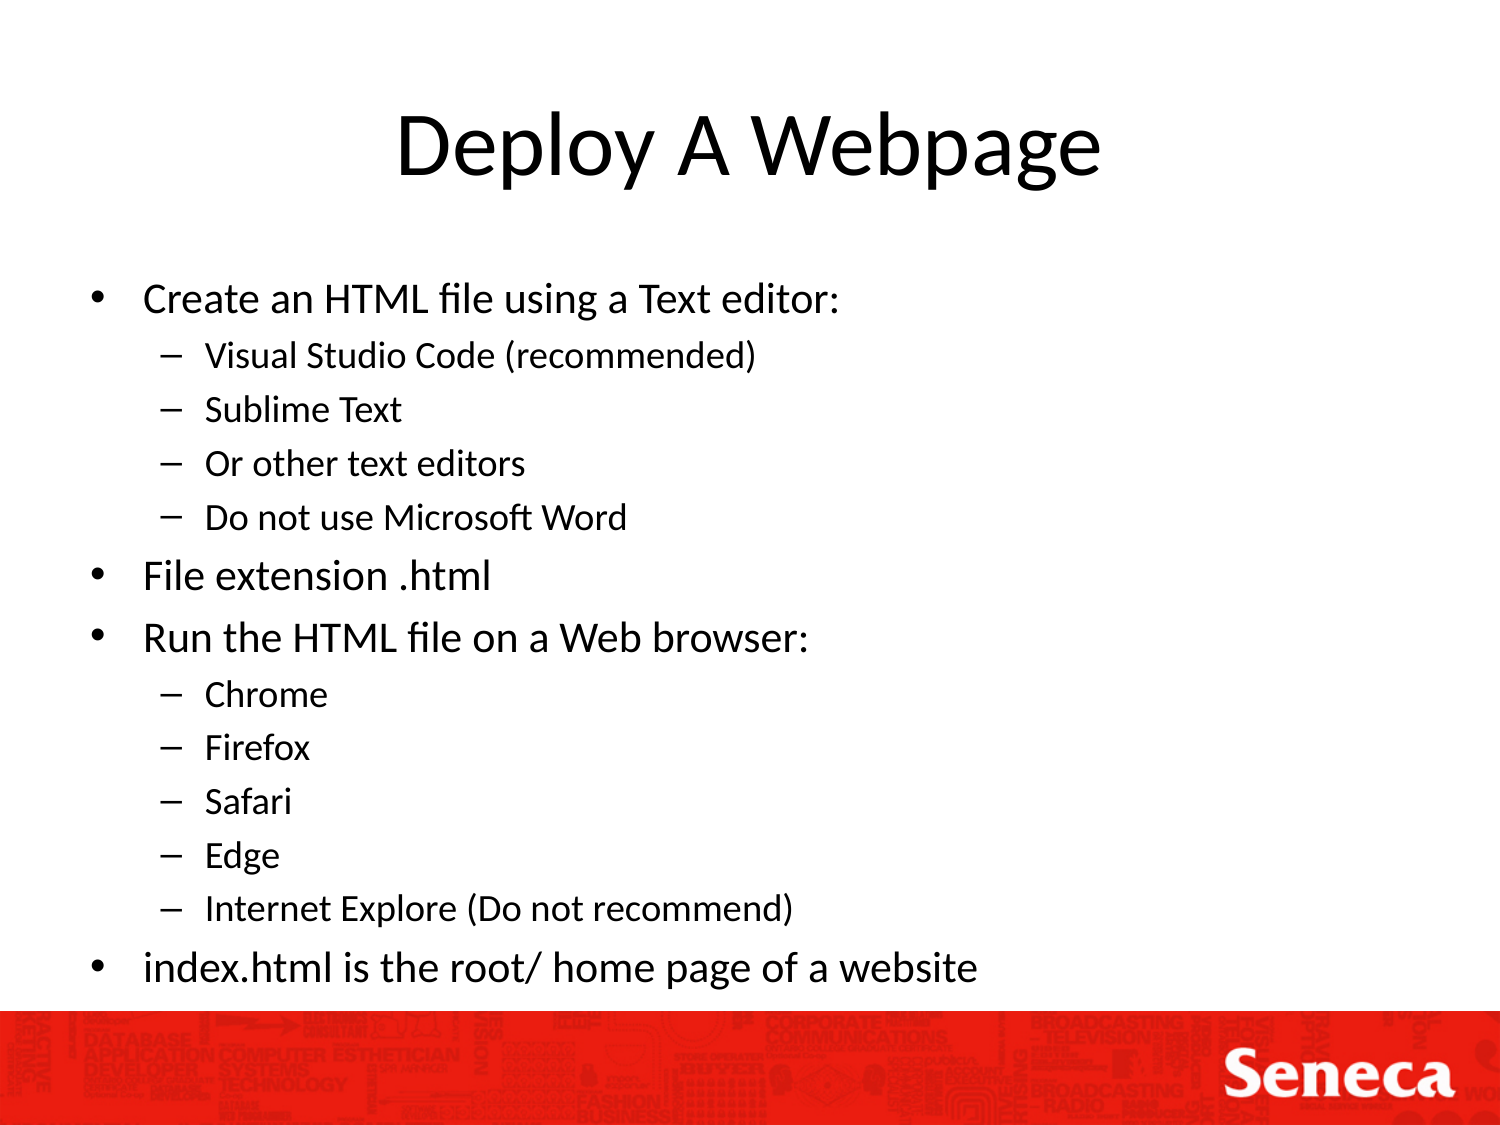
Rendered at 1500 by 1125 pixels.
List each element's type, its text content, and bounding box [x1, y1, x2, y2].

title Deploy A Webpage [75, 45, 1425, 233]
list Create an HTML file using a Text editor: Visual Studio Code (recommended) Sublime Text Or other text editors Do not use Microsoft Word File extension .html Run the HTML file on a Web browser: Chrome Firefox Safari Edge Internet Explore (Do not recommend) index.html is the root/ home page of a website [75, 262, 1425, 1005]
picture [0, 1011, 1500, 1125]
